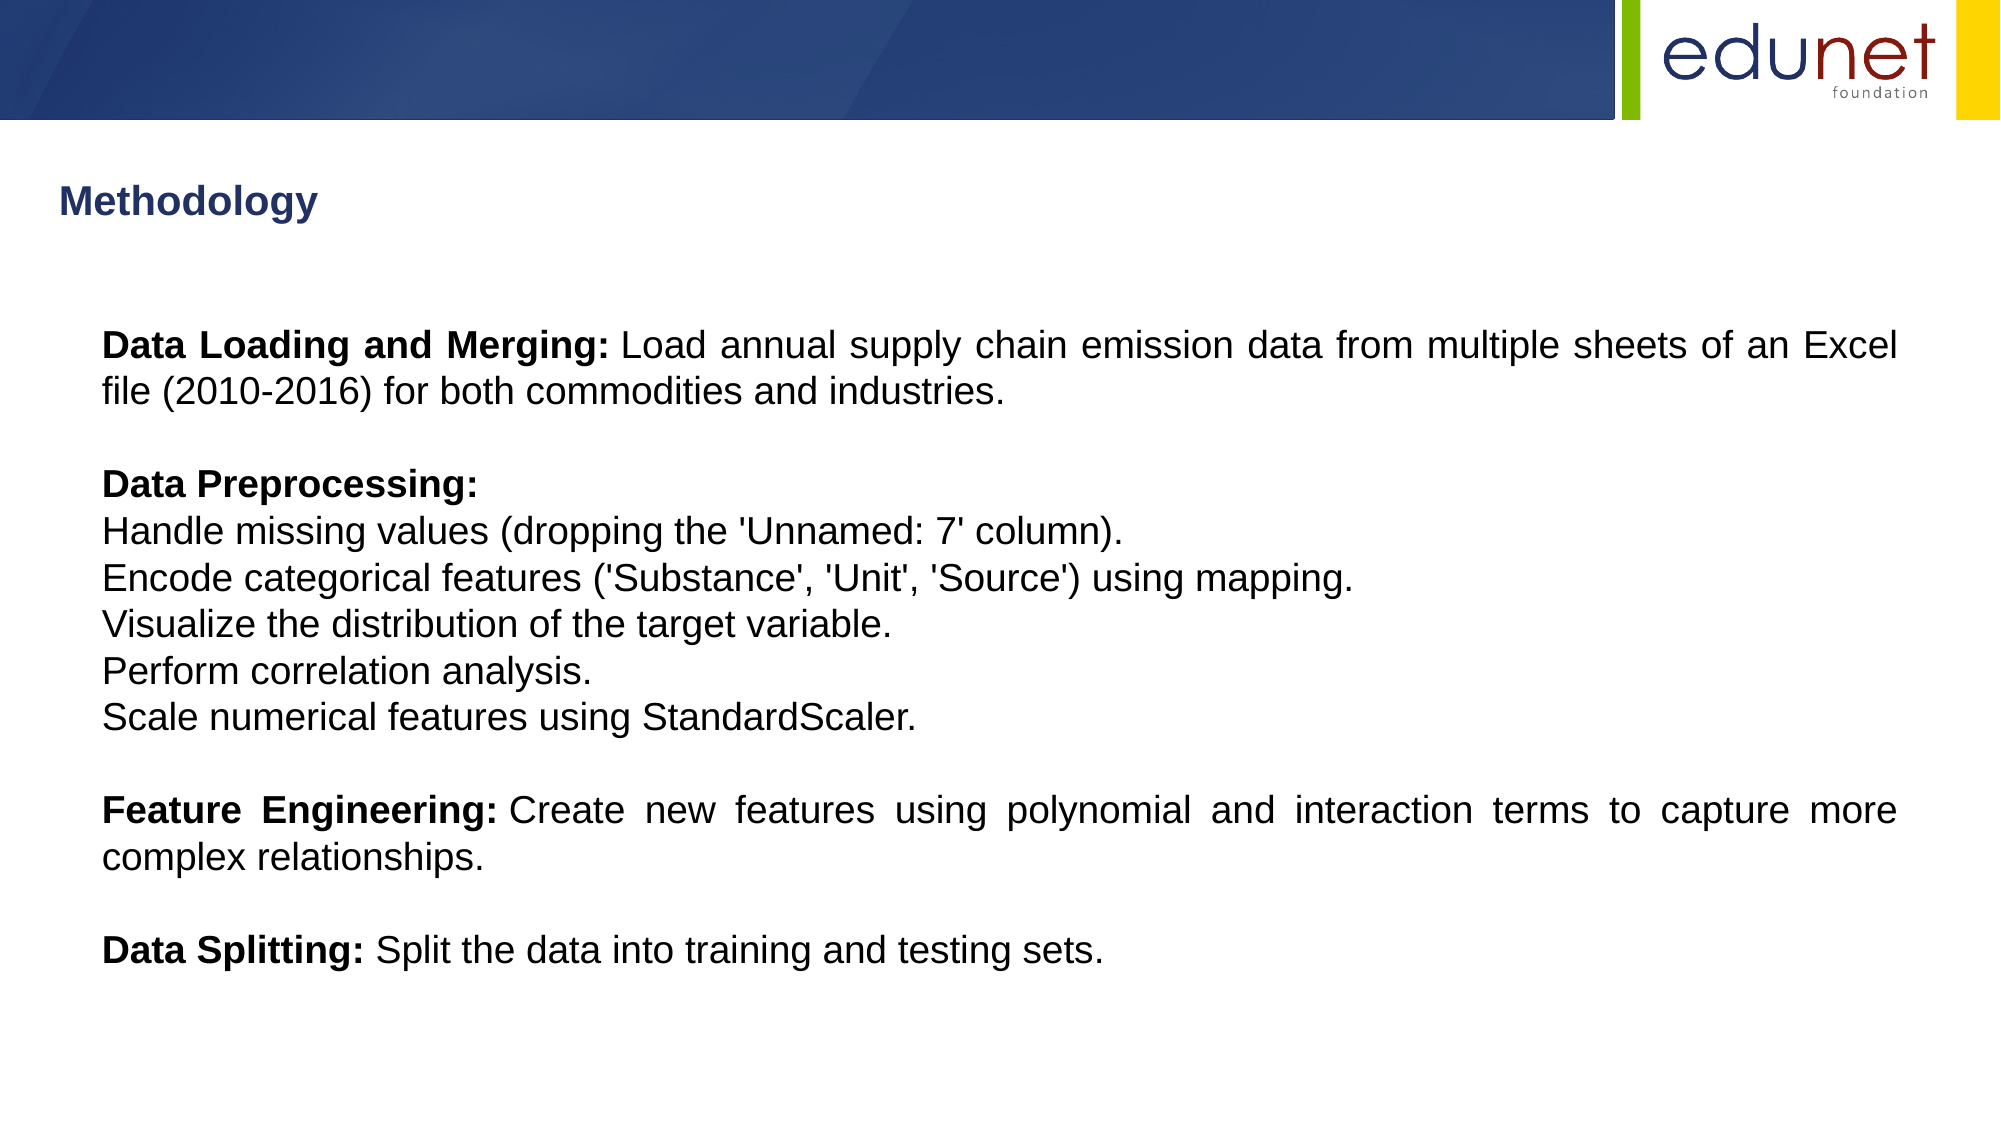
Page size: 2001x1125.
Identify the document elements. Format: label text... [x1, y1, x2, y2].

text_box Data Loading and Merging: Load annual supply chain emission data from multiple sheets of an Excel file (2010-2016) for both commodities and industries. Data Preprocessing: Handle missing values (dropping the 'Unnamed: 7' column). Encode categorical features ('Substance', 'Unit', 'Source') using mapping. Visualize the distribution of the target variable. Perform correlation analysis. Scale numerical features using StandardScaler. Feature Engineering: Create new features using polynomial and interaction terms to capture more complex relationships. Data Splitting: Split the data into training and testing sets. [87, 311, 1913, 1026]
text_box Methodology [43, 166, 1045, 232]
picture [1652, 12, 1948, 108]
